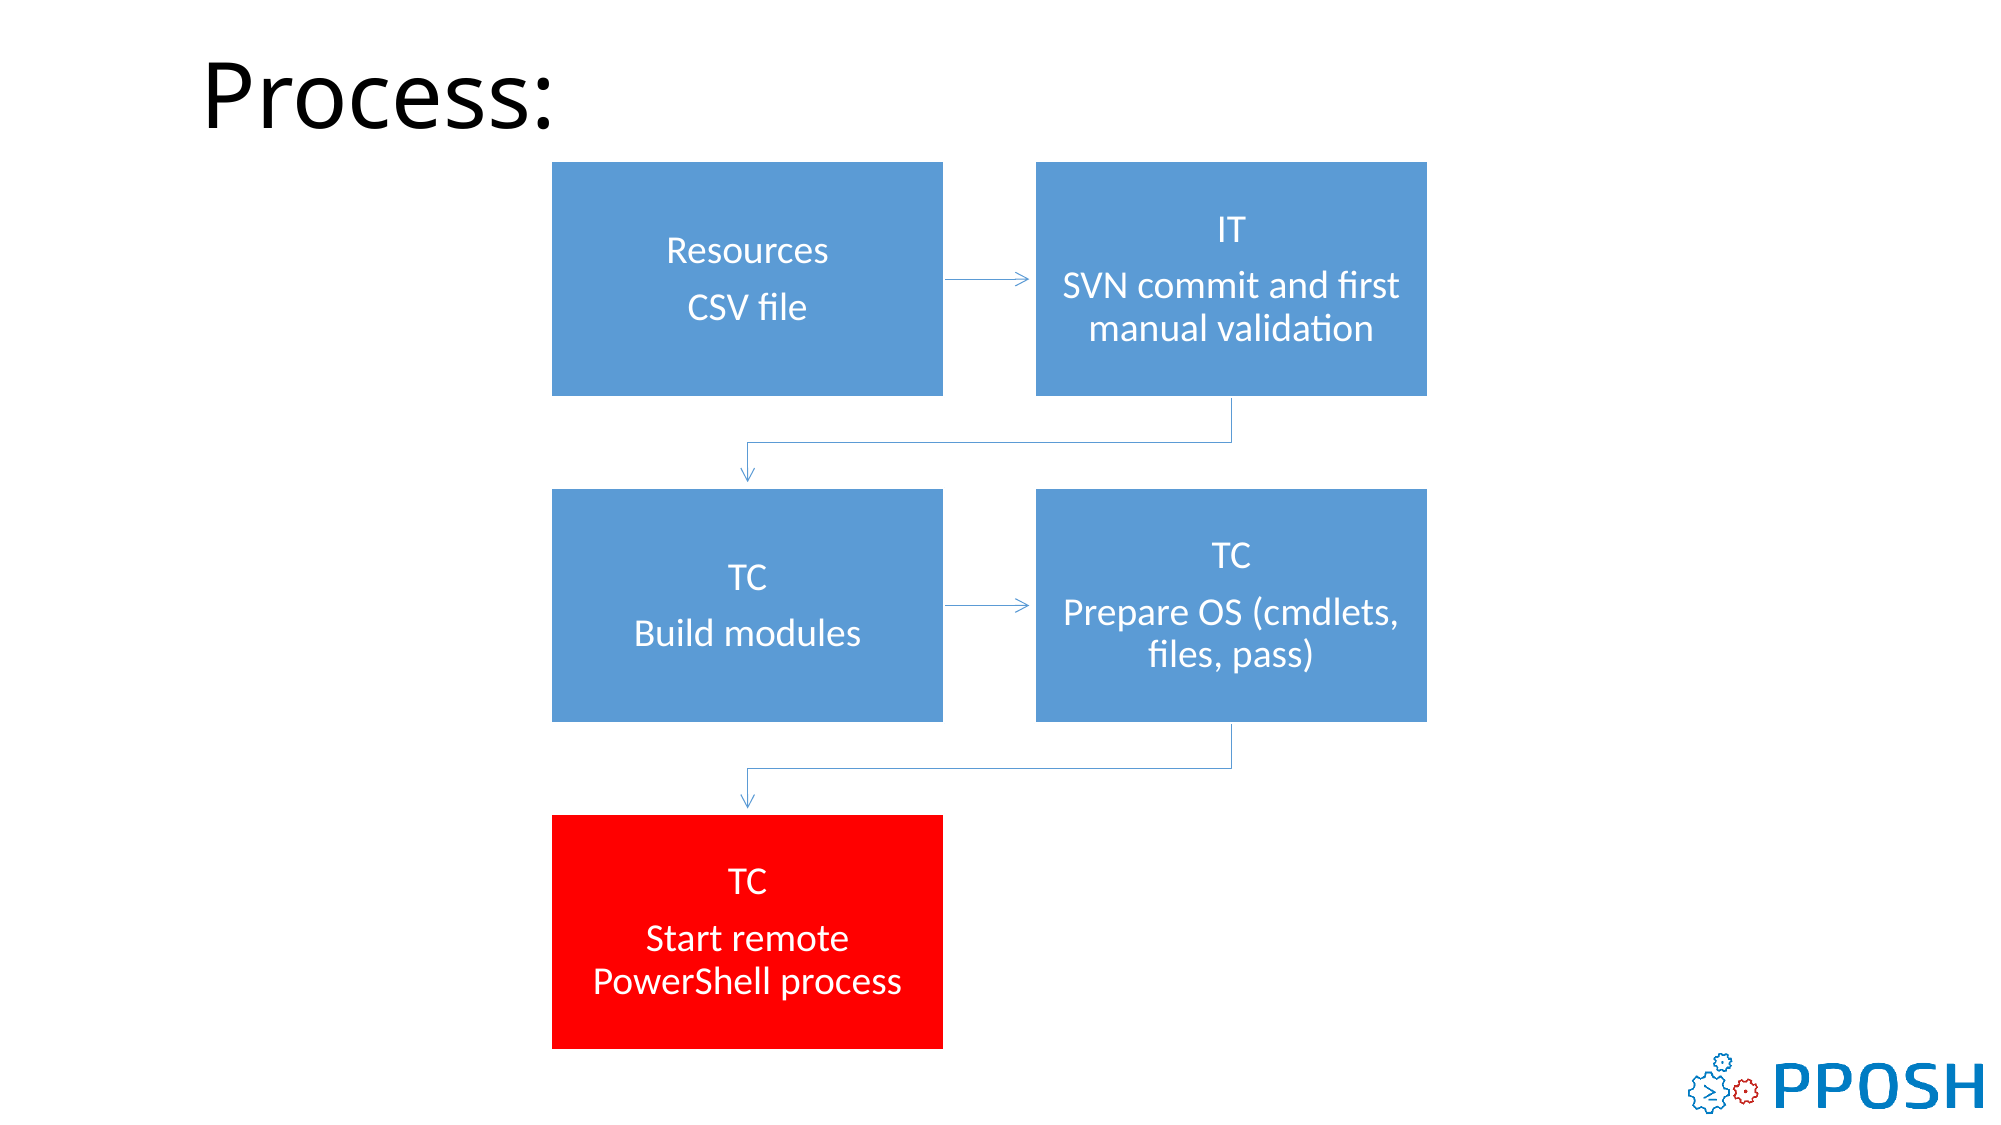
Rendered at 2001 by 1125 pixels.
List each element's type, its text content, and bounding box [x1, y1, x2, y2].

picture [1685, 1049, 1990, 1121]
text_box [322, 161, 1657, 1050]
title Process: [185, 27, 1087, 170]
